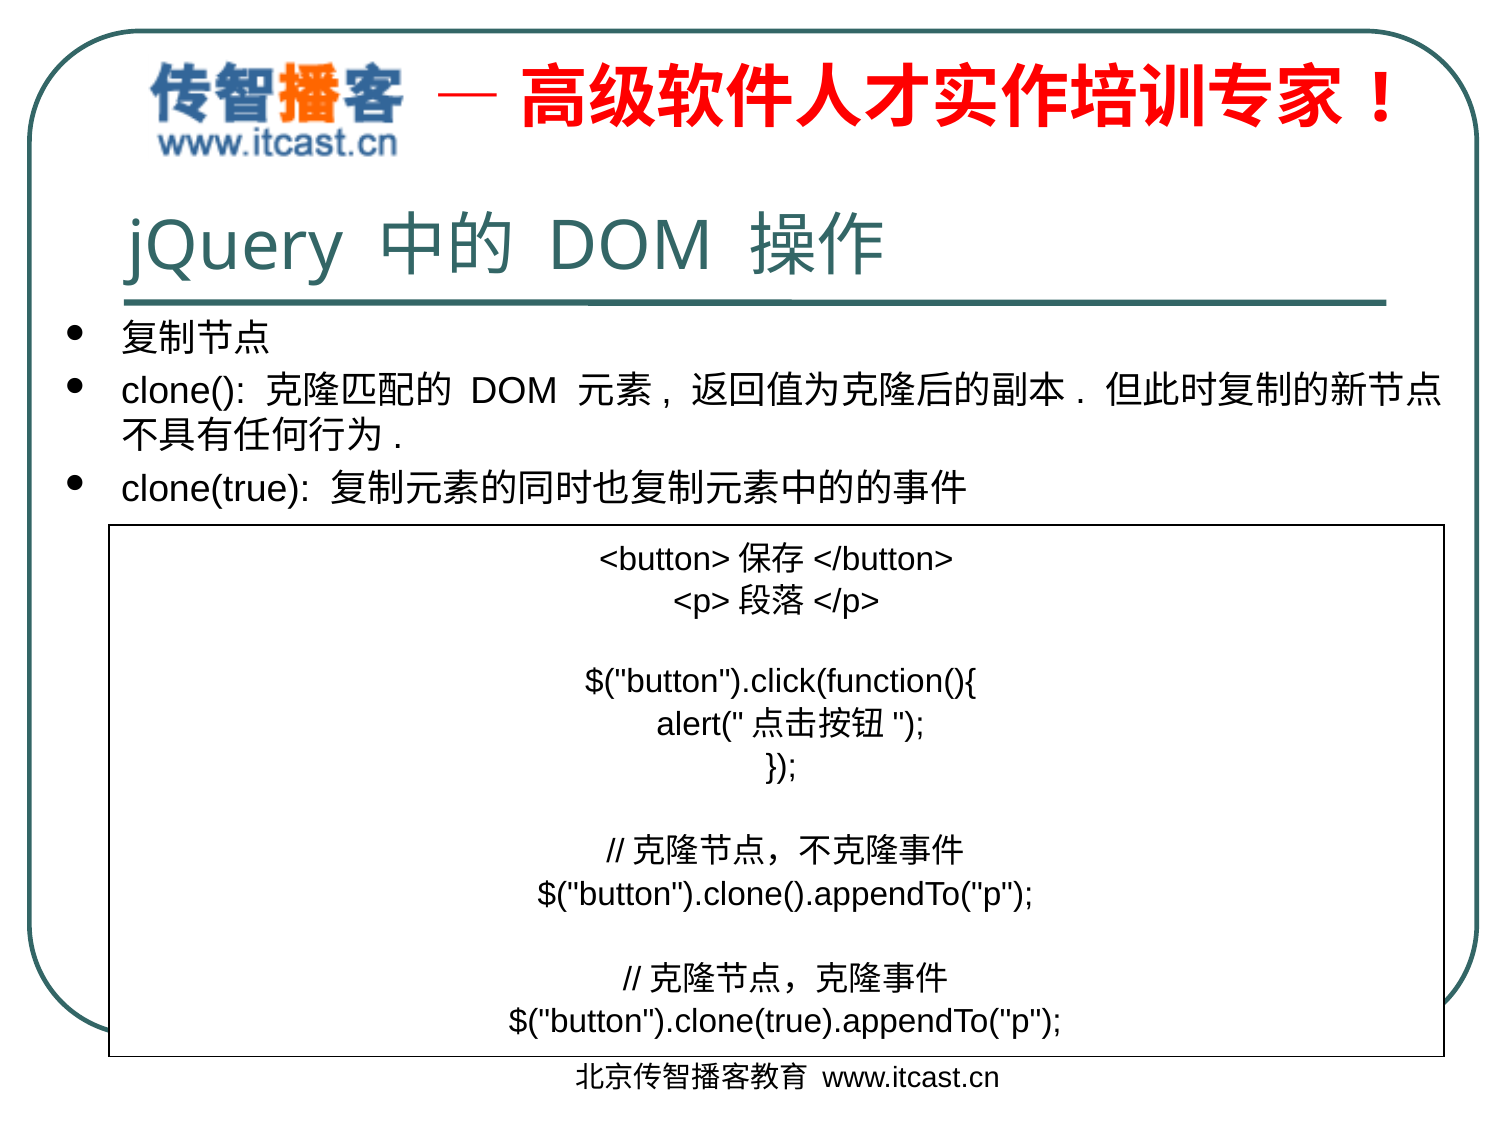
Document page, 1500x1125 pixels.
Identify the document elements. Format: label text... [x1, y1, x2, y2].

text_box <button>保存</button> <p>段落</p> $("button").click(function(){ alert("点击按钮"); }); //克隆节点，不克隆事件 $("button").clone().appendTo("p"); //克隆节点，克隆事件 $("button").clone(true).appendTo("p"); [109, 524, 1444, 1057]
text_box 北京传智播客教育 www.itcast.cn [549, 1057, 1025, 1125]
list 复制节点 clone(): 克隆匹配的 DOM 元素, 返回值为克隆后的副本. 但此时复制的新节点不具有任何行为. clone(true): 复制元素的同时也复制元素中的的事件 [50, 306, 1463, 480]
title jQuery 中的 DOM 操作 [112, 54, 1375, 291]
